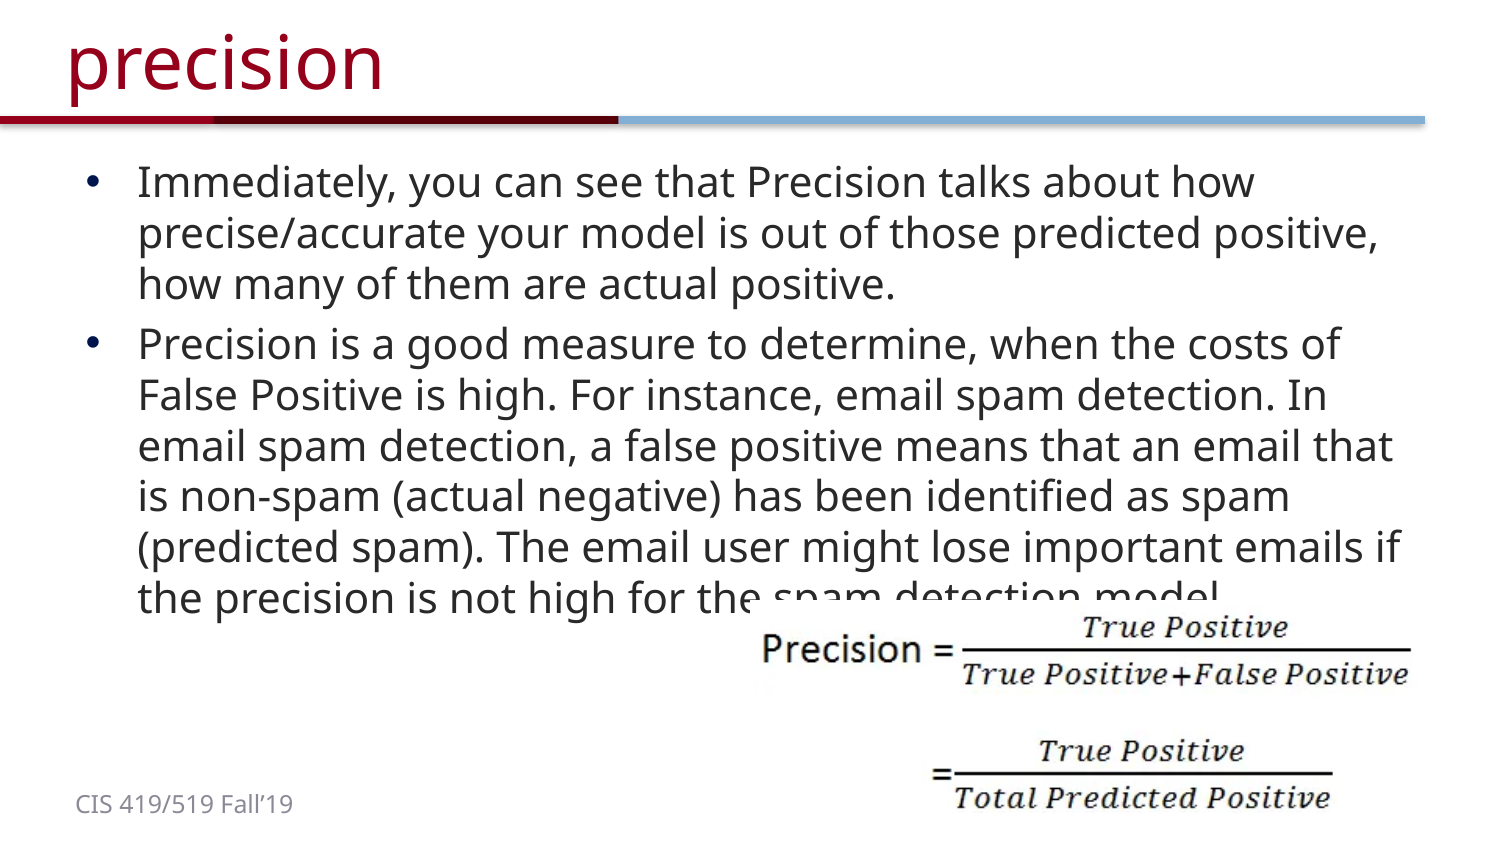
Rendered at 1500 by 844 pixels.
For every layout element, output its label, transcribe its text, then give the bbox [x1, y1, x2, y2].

picture [749, 599, 1433, 813]
list Immediately, you can see that Precision talks about how precise/accurate your model is out of those predicted positive, how many of them are actual positive. Precision is a good measure to determine, when the costs of False Positive is high. For instance, email spam detection. In email spam detection, a false positive means that an email that is non-spam (actual negative) has been identified as spam (predicted spam). The email user might lose important emails if the precision is not high for the spam detection model. [70, 148, 1421, 754]
title precision [50, 2, 1401, 117]
